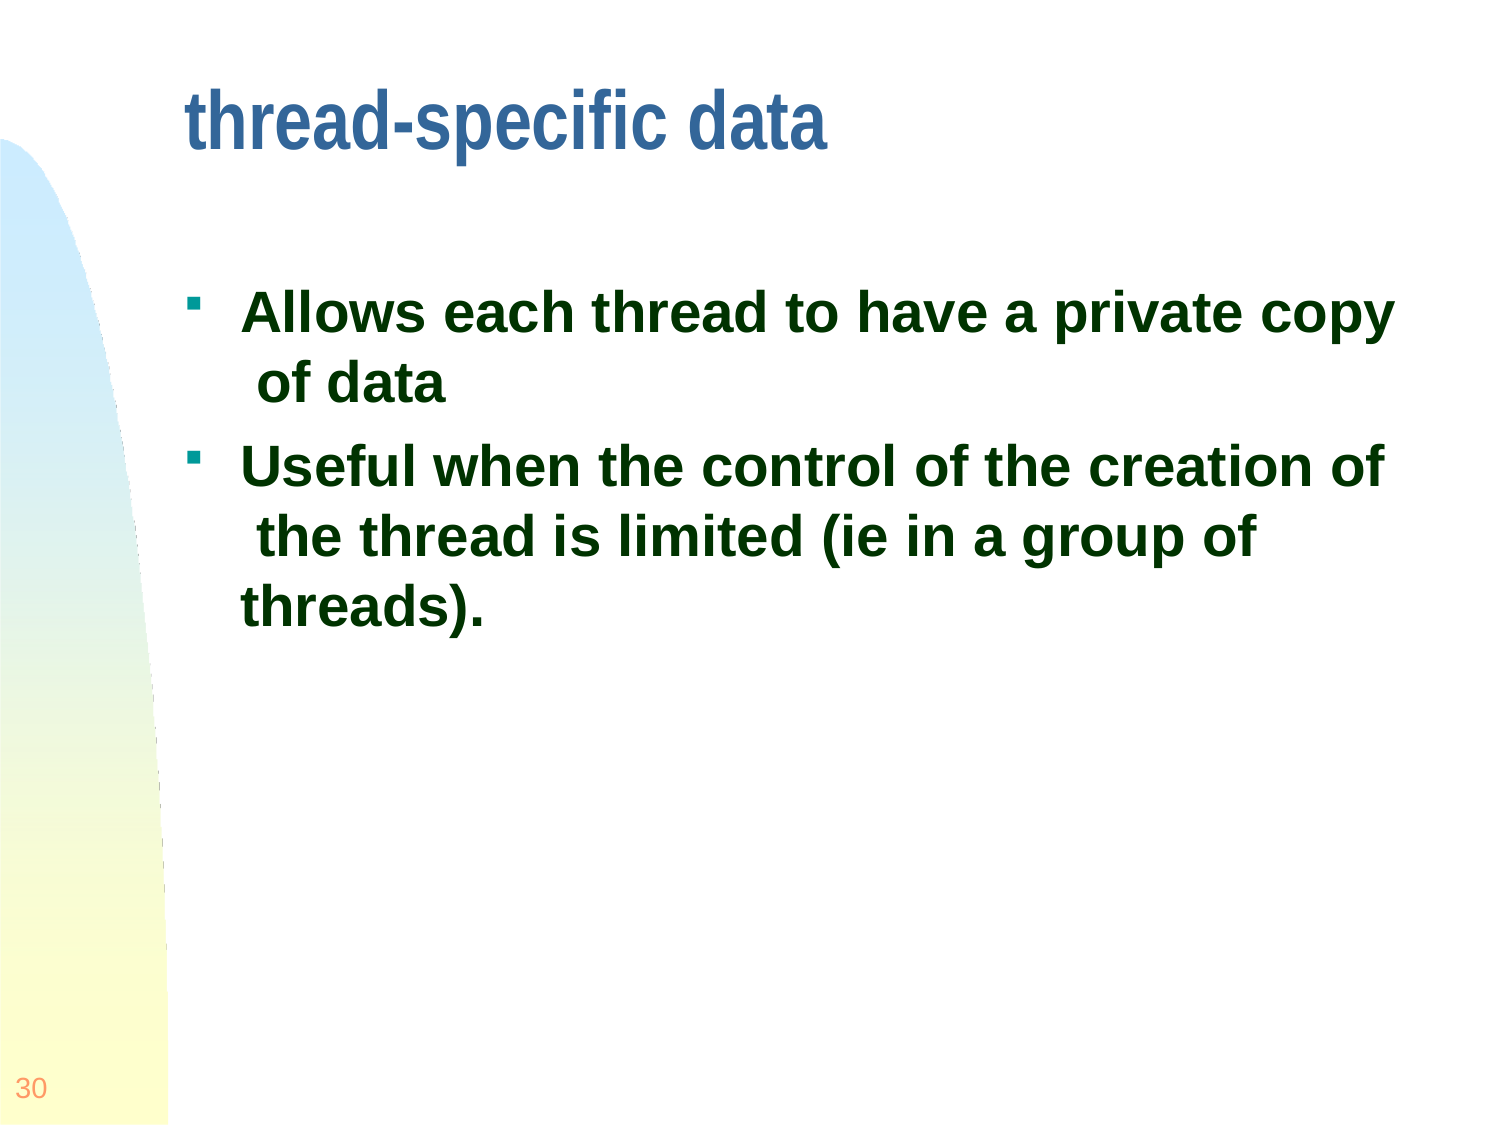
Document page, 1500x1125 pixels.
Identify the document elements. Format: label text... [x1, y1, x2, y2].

text_box Allows each thread to have a private copy of data Useful when the control of the creation of the thread is limited (ie in a group of threads). [181, 272, 1404, 639]
title thread-specific data [182, 63, 1025, 254]
picture [0, 138, 169, 1125]
slide_number 30 [8, 1069, 54, 1125]
